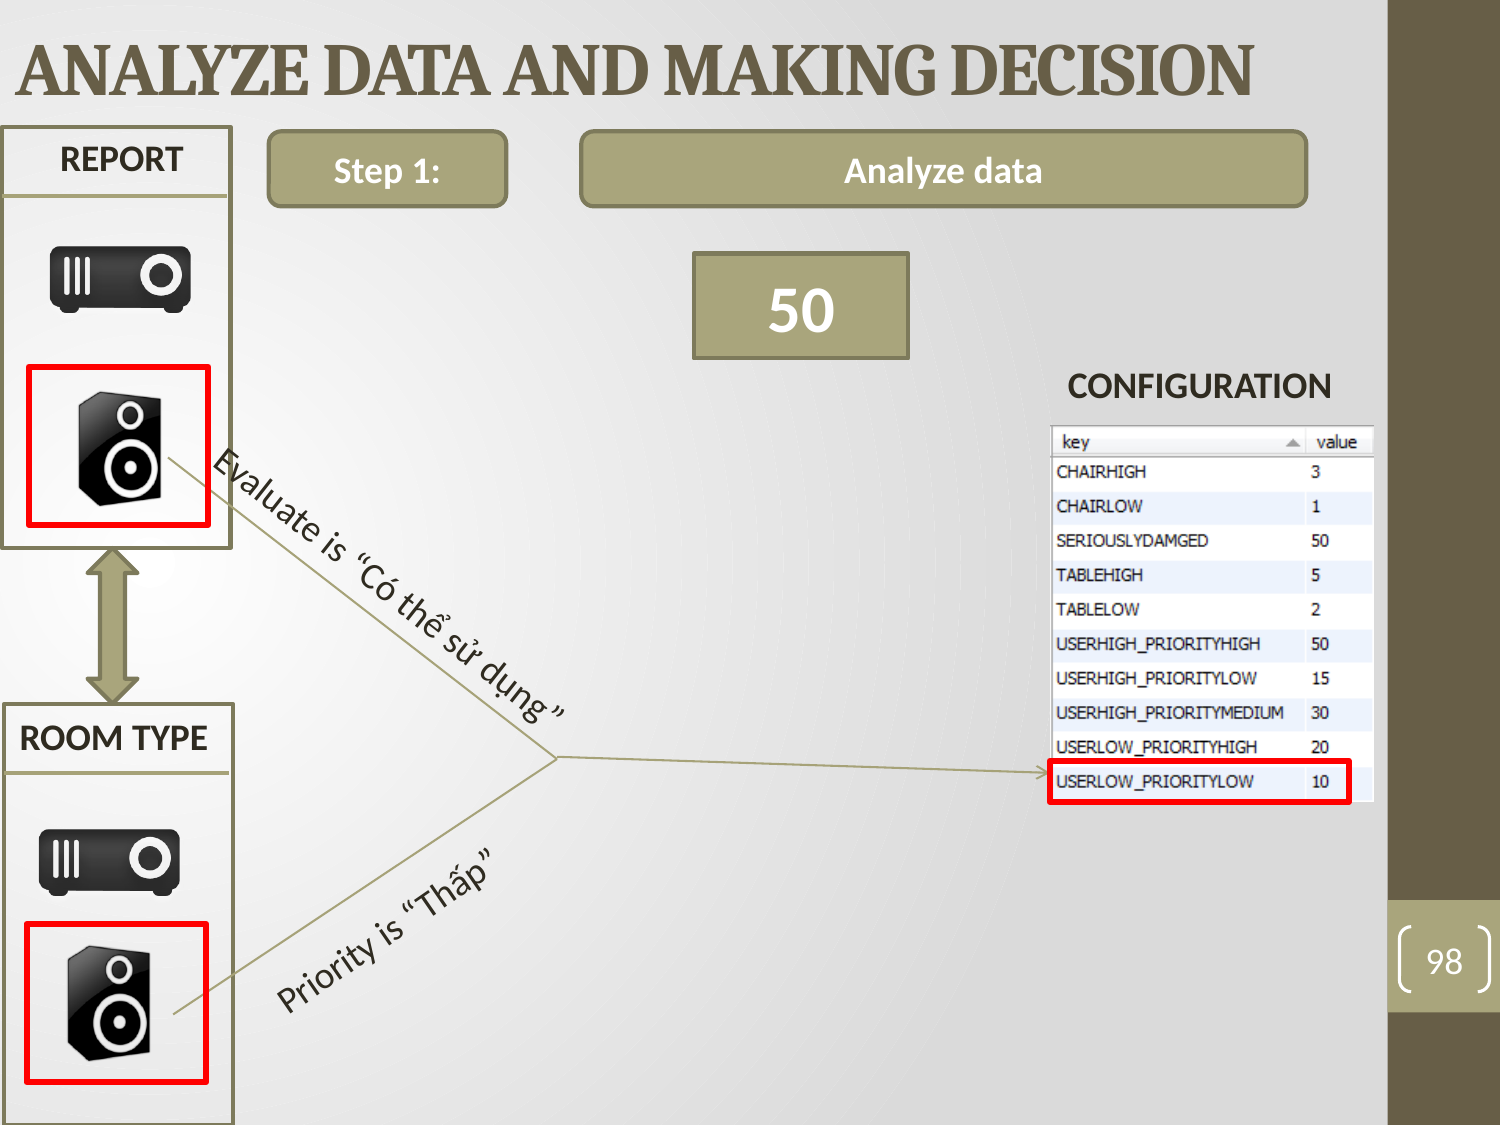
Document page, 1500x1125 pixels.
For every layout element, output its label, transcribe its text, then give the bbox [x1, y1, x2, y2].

text_box Step 1: [266, 129, 509, 209]
text_box CONFIGURATION [1053, 353, 1348, 414]
text_box Analyze data [579, 129, 1309, 209]
text_box ANALYZE DATA AND MAKING DECISION [0, 0, 1388, 132]
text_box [1, 126, 232, 549]
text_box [156, 456, 625, 1015]
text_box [556, 756, 1051, 774]
slide_number 98 [1397, 925, 1492, 994]
text_box 50 [692, 251, 910, 360]
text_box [2, 703, 234, 1125]
picture [1049, 424, 1374, 803]
text_box [85, 555, 140, 696]
